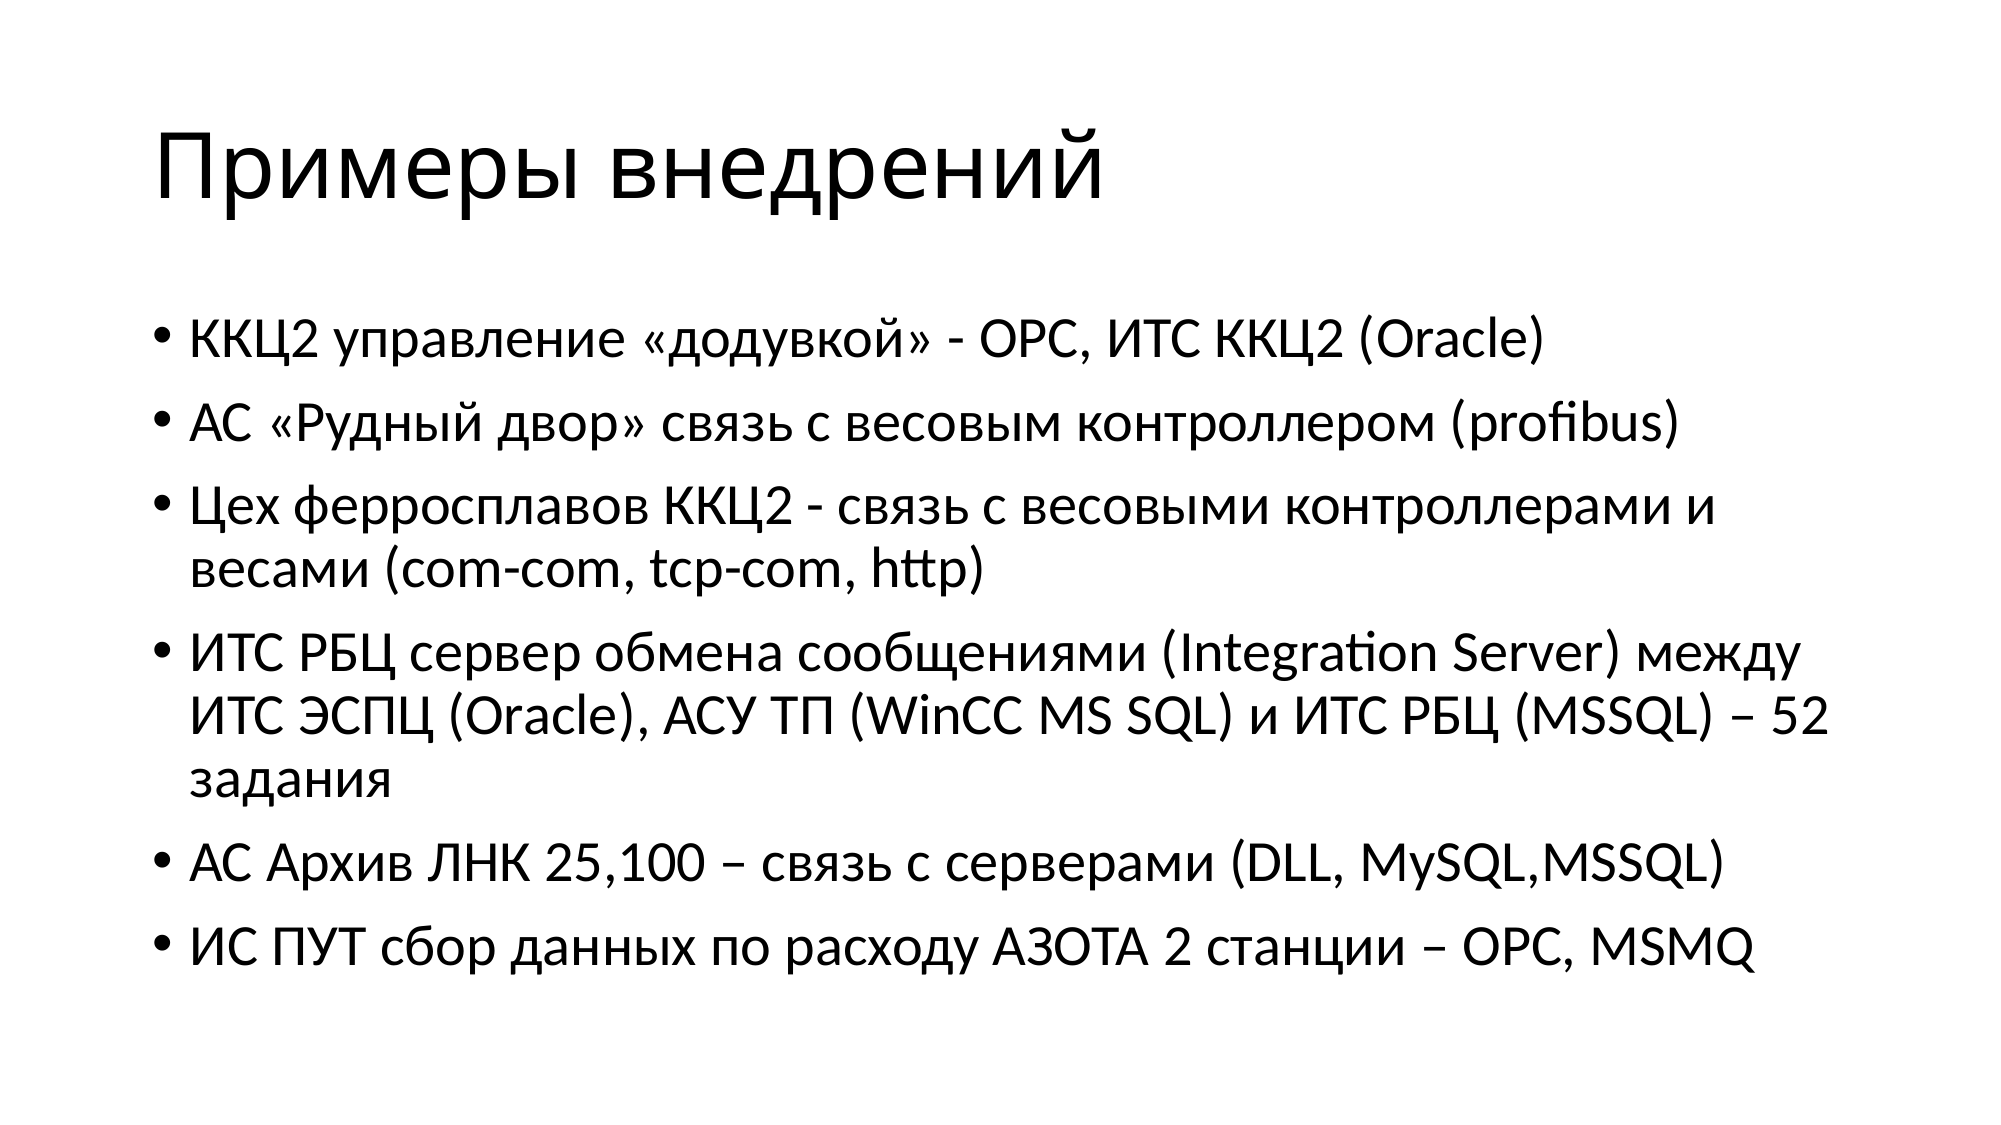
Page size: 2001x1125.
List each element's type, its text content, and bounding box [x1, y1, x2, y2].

list ККЦ2 управление «додувкой» - OPC, ИТС ККЦ2 (Oracle) АС «Рудный двор» связь с весовым контроллером (profibus) Цех ферросплавов ККЦ2 - связь с весовыми контроллерами и весами (com-com, tcp-com, http) ИТС РБЦ сервер обмена сообщениями (Integration Server) между ИТС ЭСПЦ (Oracle), АСУ ТП (WinCC MS SQL) и ИТС РБЦ (MSSQL) – 52 задания АС Архив ЛНК 25,100 – связь с cерверами (DLL, MySQL,MSSQL) ИС ПУТ сбор данных по расходу АЗОТА 2 станции – OPC, MSMQ [137, 299, 1863, 1014]
title Примеры внедрений [137, 59, 1863, 278]
